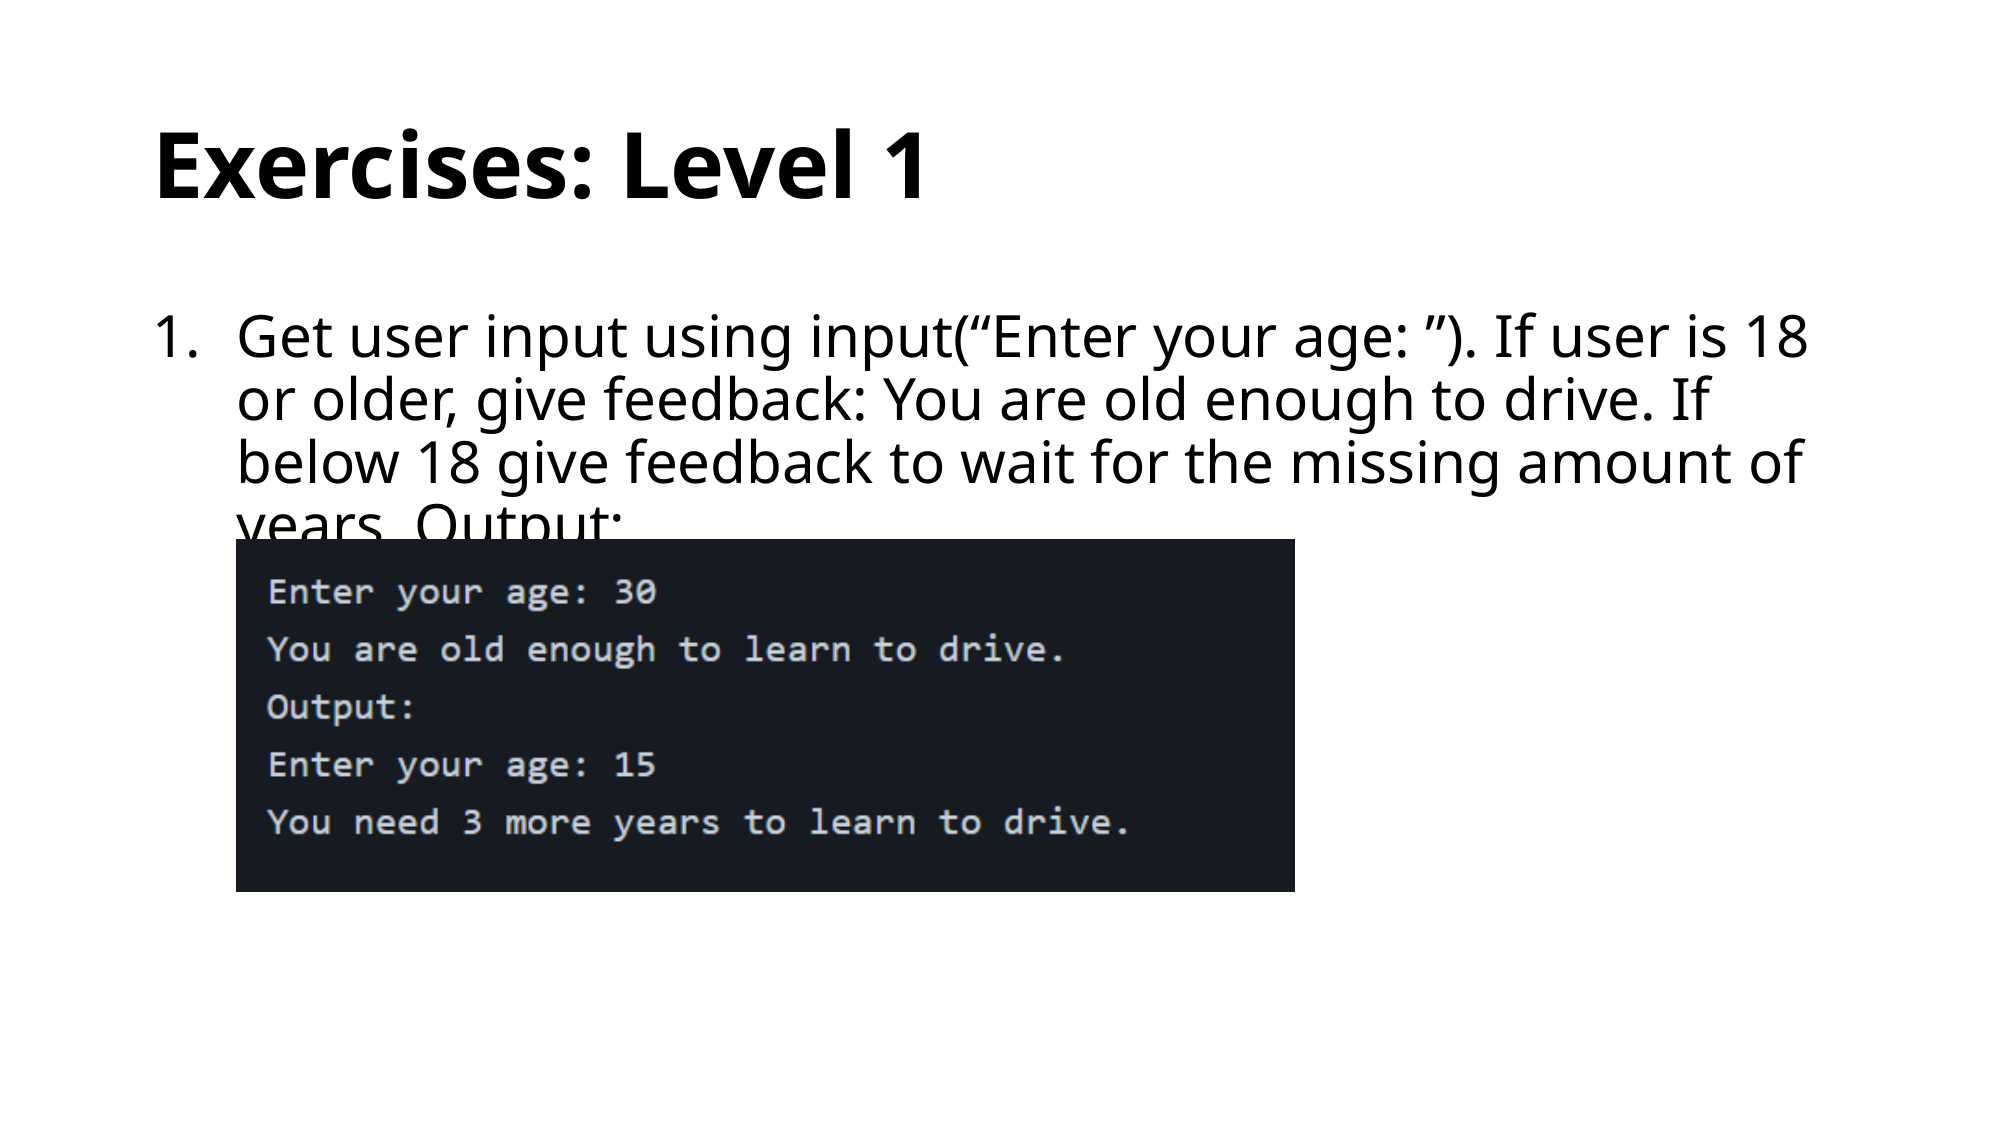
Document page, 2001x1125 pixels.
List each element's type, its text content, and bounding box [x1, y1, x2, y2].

picture [236, 539, 1295, 892]
list Get user input using input(“Enter your age: ”). If user is 18 or older, give feedback: You are old enough to drive. If below 18 give feedback to wait for the missing amount of years. Output: [137, 299, 1863, 1014]
title Exercises: Level 1 [137, 59, 1863, 278]
